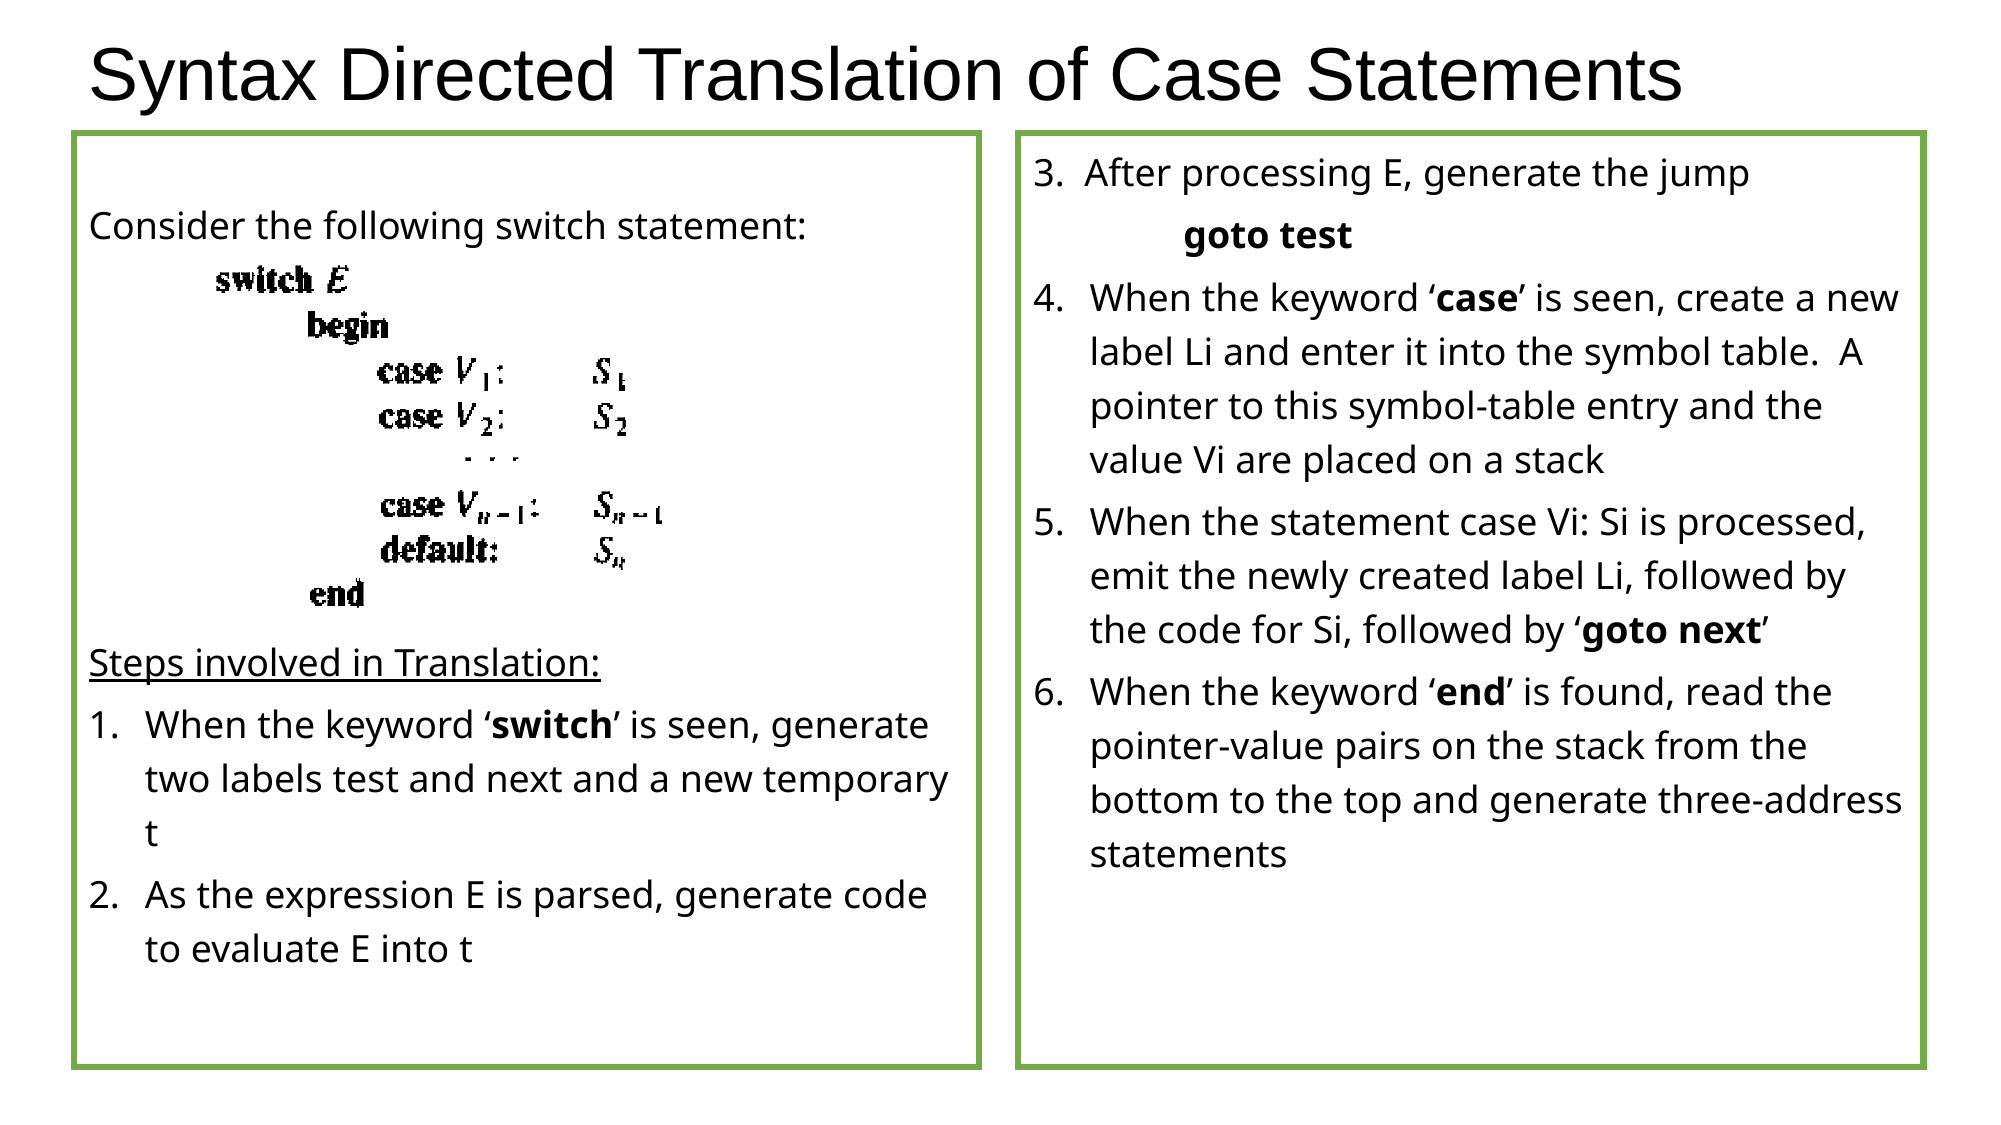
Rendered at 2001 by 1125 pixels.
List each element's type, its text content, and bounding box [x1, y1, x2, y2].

title Syntax Directed Translation of Case Statements [73, 0, 1779, 154]
text_box 3. After processing E, generate the jump goto test When the keyword ‘case’ is seen, create a new label Li and enter it into the symbol table. A pointer to this symbol-table entry and the value Vi are placed on a stack When the statement case Vi: Si is processed, emit the newly created label Li, followed by the code for Si, followed by ‘goto next’ When the keyword ‘end’ is found, read the pointer-value pairs on the stack from the bottom to the top and generate three-address statements [1018, 132, 1924, 1067]
picture [200, 259, 678, 622]
list Consider the following switch statement: Steps involved in Translation: When the keyword ‘switch’ is seen, generate two labels test and next and a new temporary t As the expression E is parsed, generate code to evaluate E into t [73, 132, 979, 1067]
